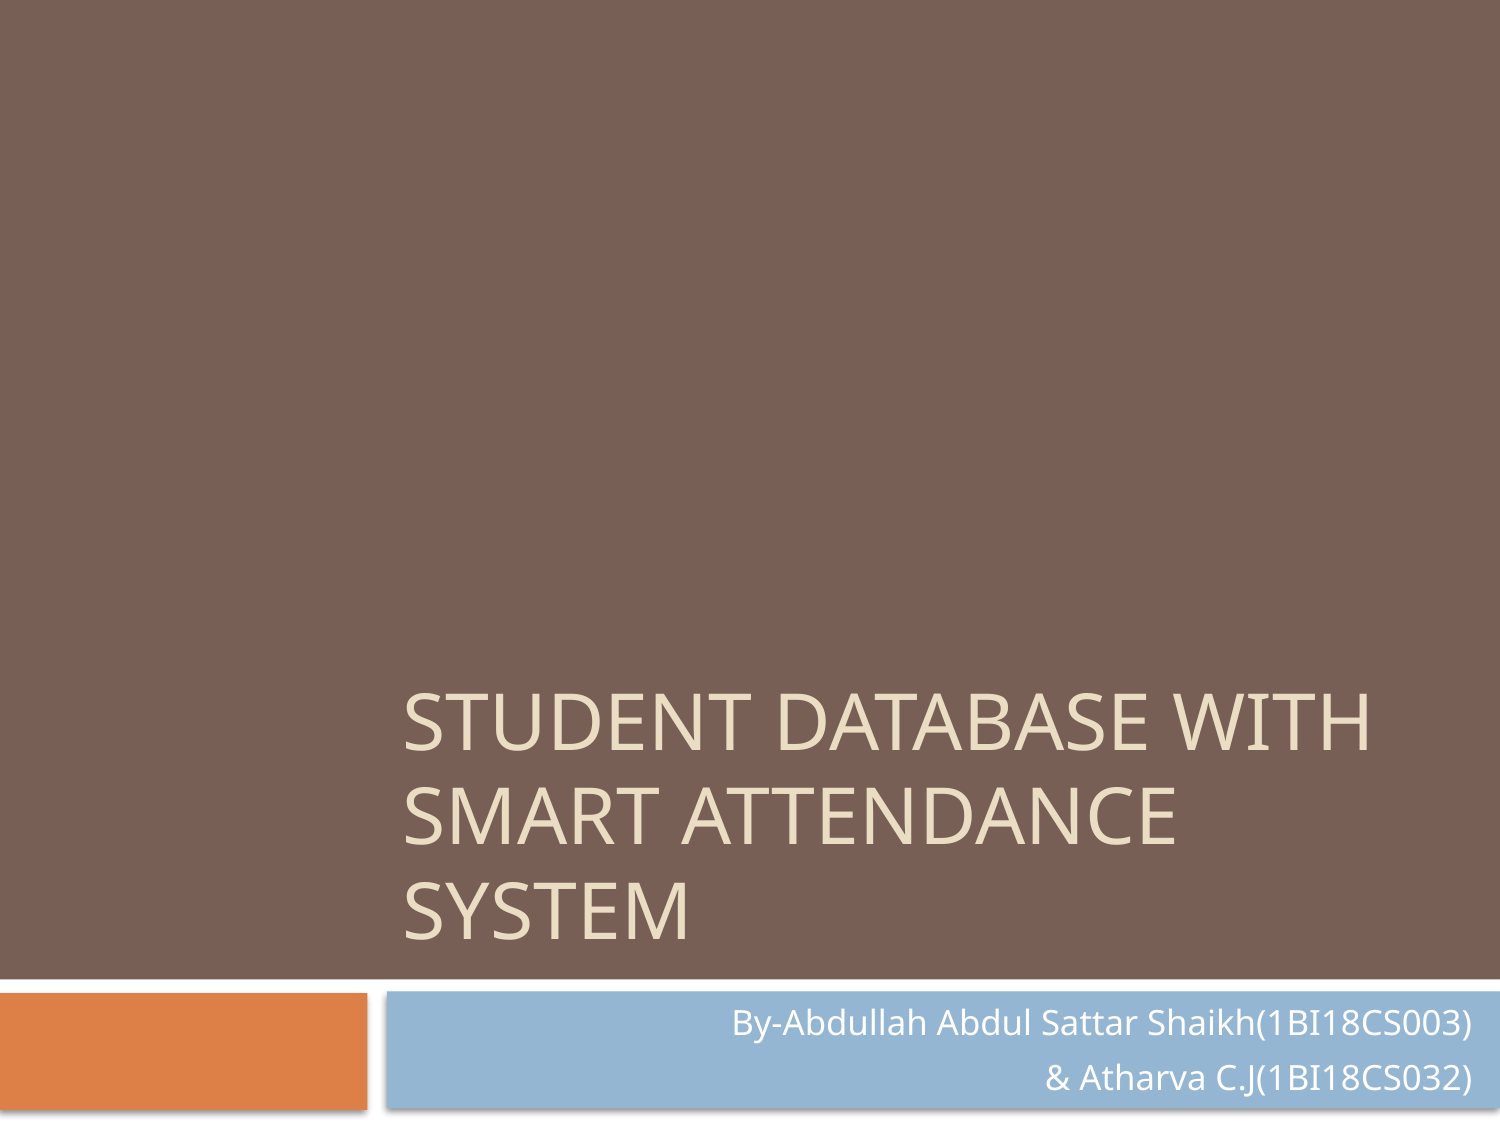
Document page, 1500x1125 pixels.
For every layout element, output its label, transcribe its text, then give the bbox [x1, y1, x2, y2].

title Student Database with Smart Attendance System [387, 662, 1450, 963]
subtitle By-Abdullah Abdul Sattar Shaikh(1BI18CS003) & Atharva C.J(1BI18CS032) [387, 992, 1488, 1105]
